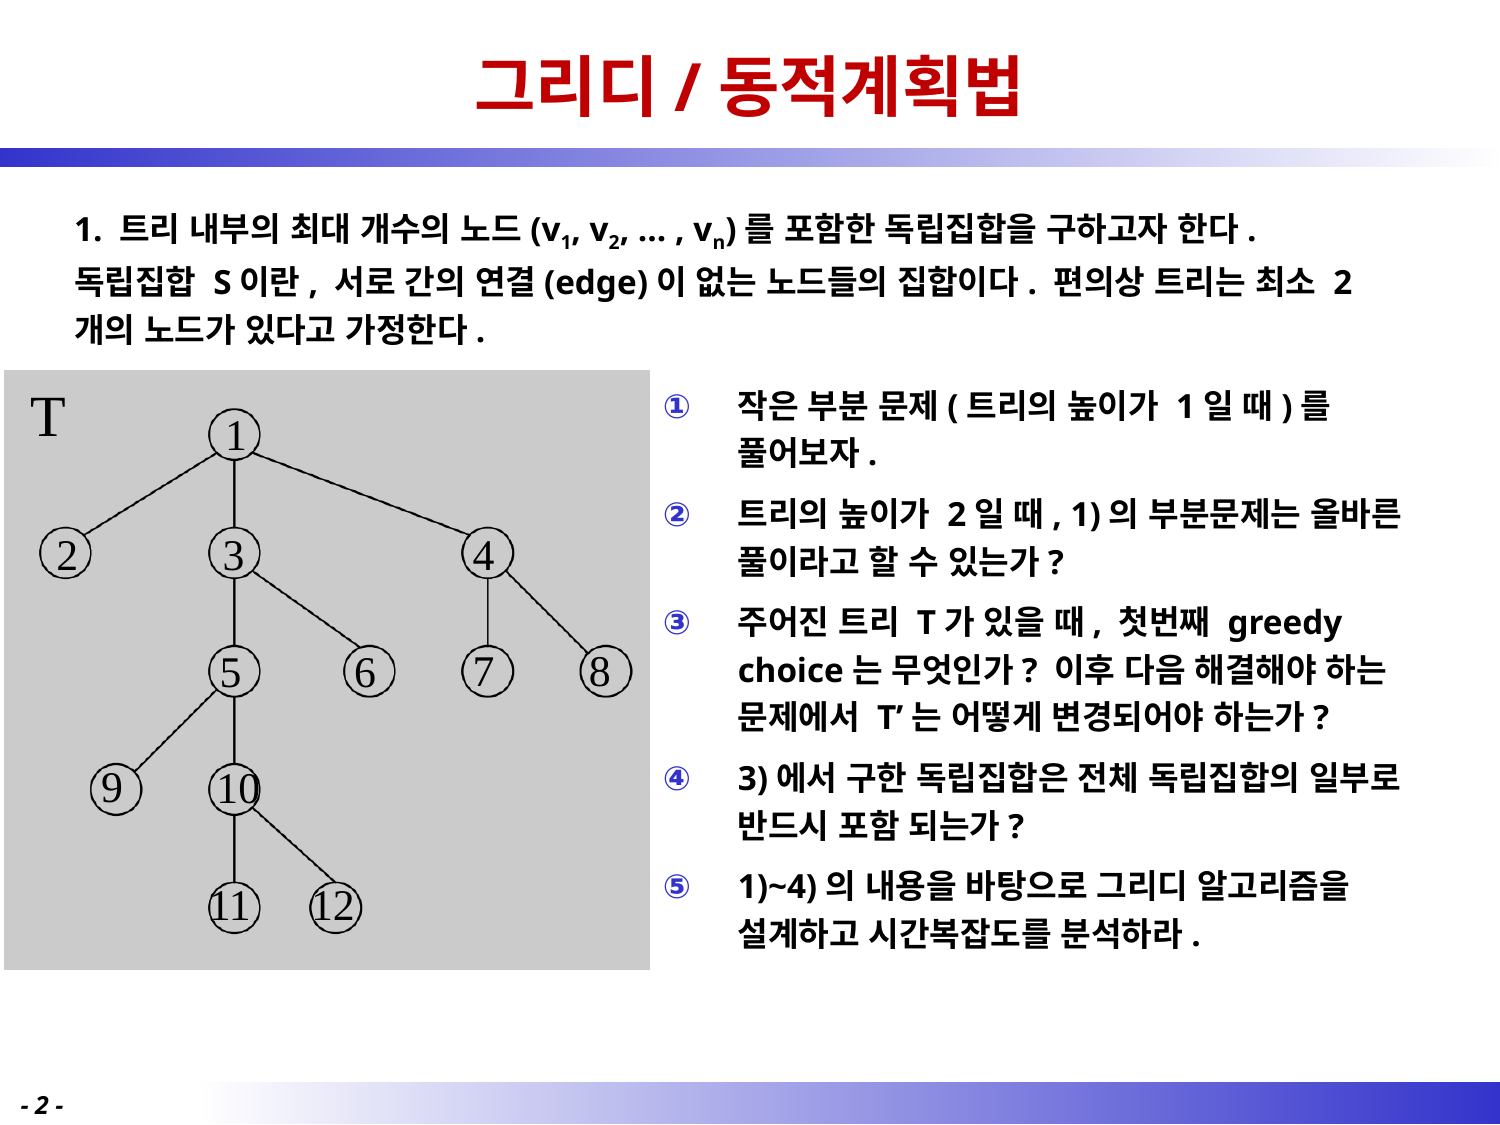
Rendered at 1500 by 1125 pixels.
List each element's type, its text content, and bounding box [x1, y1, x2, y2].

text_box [4, 370, 650, 970]
title 그리디/동적계획법 [112, 7, 1388, 163]
text_box 작은 부분 문제(트리의 높이가 1일 때)를 풀어보자. 트리의 높이가 2일 때, 1)의 부분문제는 올바른 풀이라고 할 수 있는가? 주어진 트리 T가 있을 때, 첫번째 greedy choice는 무엇인가? 이후 다음 해결해야 하는 문제에서 T’는 어떻게 변경되어야 하는가? 3)에서 구한 독립집합은 전체 독립집합의 일부로 반드시 포함 되는가? 1)~4)의 내용을 바탕으로 그리디 알고리즘을 설계하고 시간복잡도를 분석하라. [572, 369, 1441, 1112]
list 1. 트리 내부의 최대 개수의 노드(v1, v2, … , vn)를 포함한 독립집합을 구하고자 한다. 독립집합 S이란, 서로 간의 연결(edge)이 없는 노드들의 집합이다. 편의상 트리는 최소 2개의 노드가 있다고 가정한다. [58, 191, 1406, 369]
slide_number - 2 - [5, 1082, 113, 1118]
